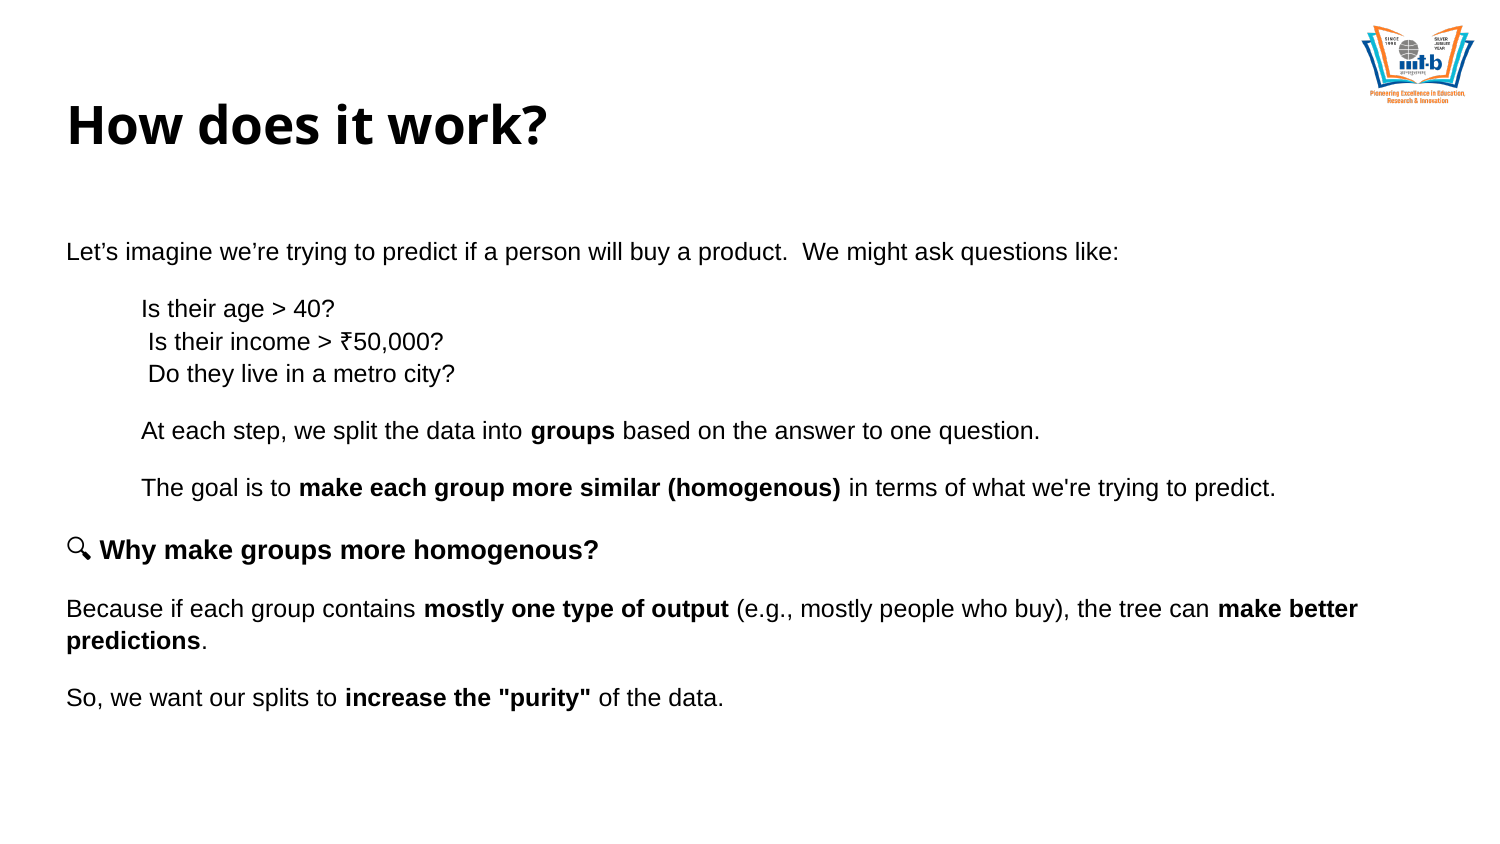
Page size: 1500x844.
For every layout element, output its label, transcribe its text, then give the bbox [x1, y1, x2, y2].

list Let’s imagine we’re trying to predict if a person will buy a product. We might ask questions like: Is their age > 40? Is their income > ₹50,000? Do they live in a metro city? At each step, we split the data into groups based on the answer to one question. The goal is to make each group more similar (homogenous) in terms of what we're trying to predict. 🔍 Why make groups more homogenous? Because if each group contains mostly one type of output (e.g., mostly people who buy), the tree can make better predictions. So, we want our splits to increase the "purity" of the data. [51, 218, 1449, 779]
picture [1351, 17, 1484, 111]
title How does it work? [51, 72, 1449, 176]
